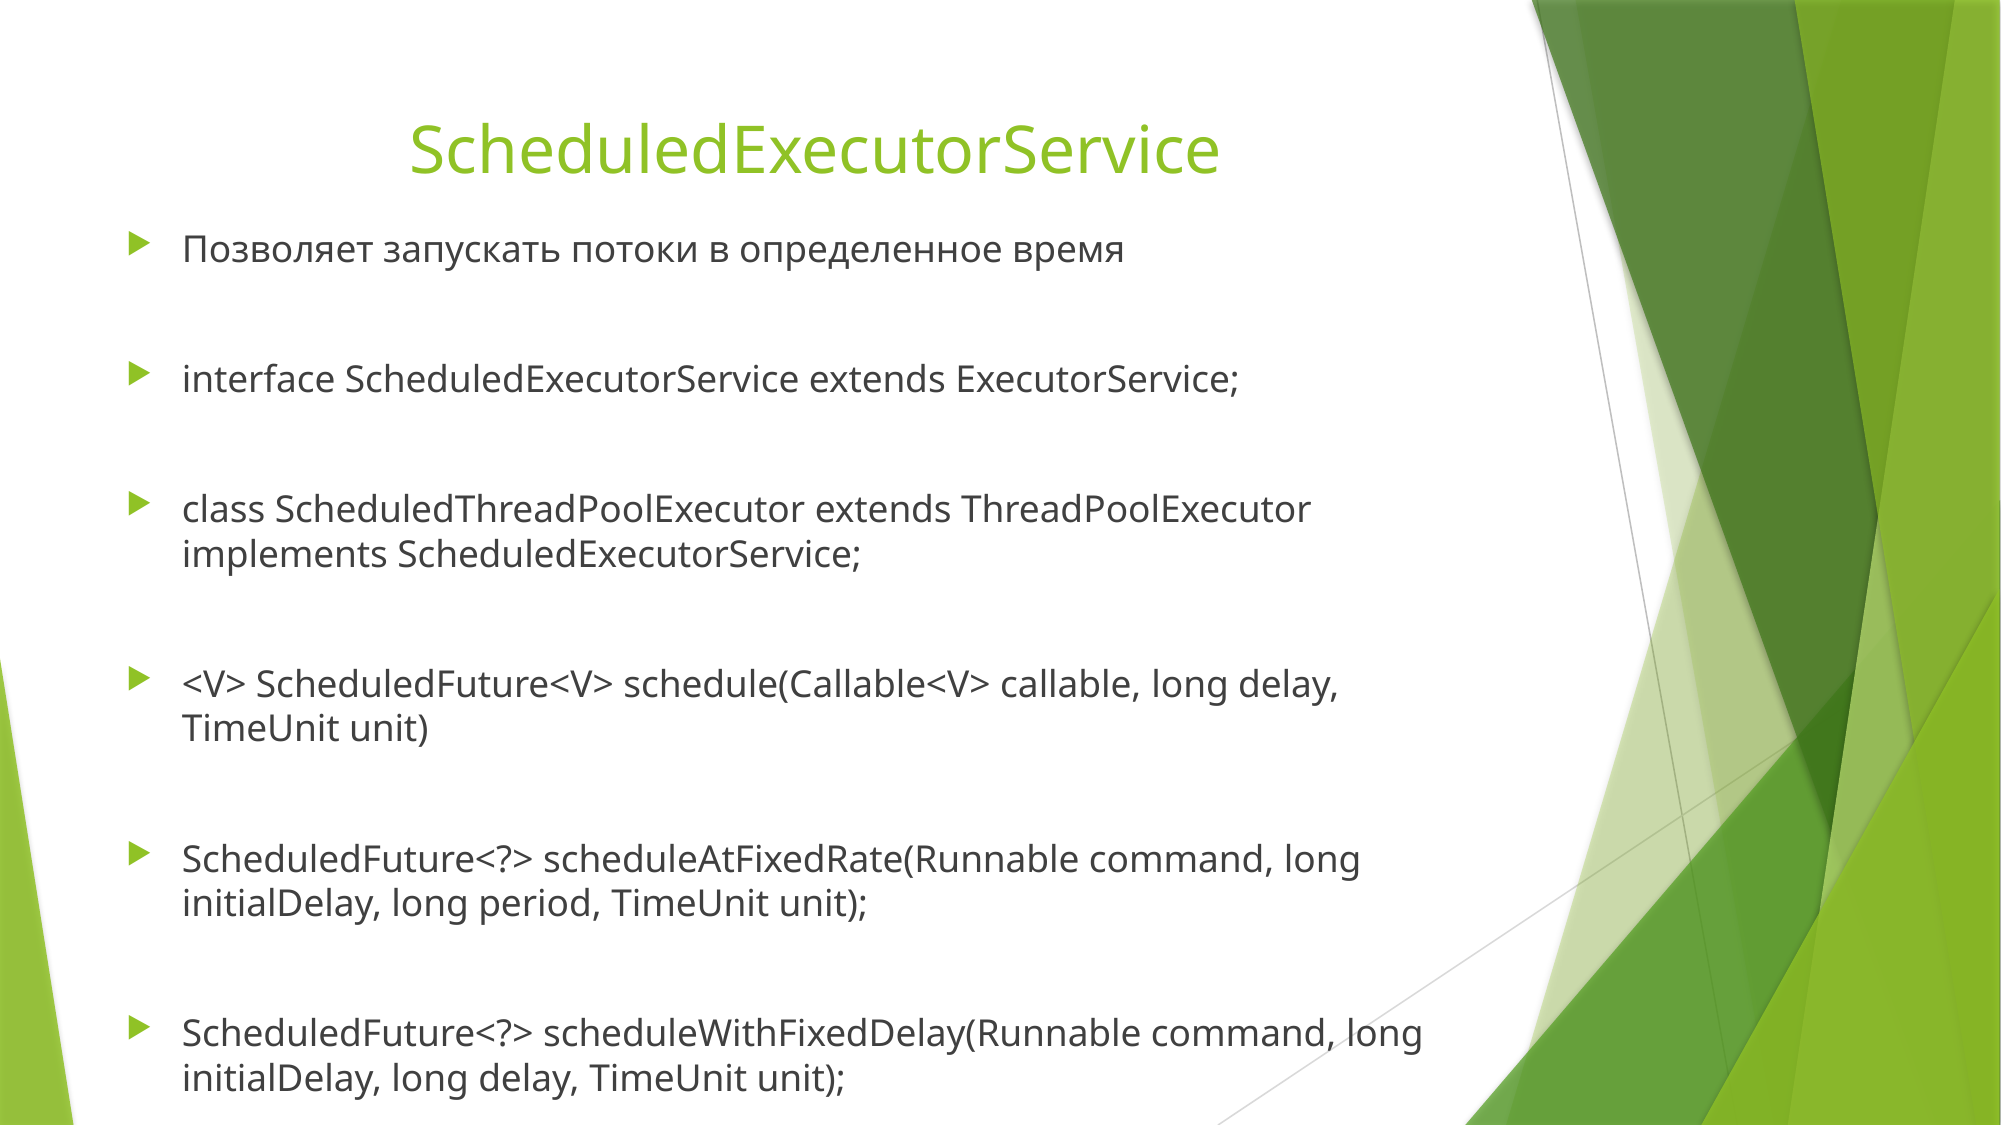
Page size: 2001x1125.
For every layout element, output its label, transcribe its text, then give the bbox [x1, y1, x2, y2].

list Позволяет запускать потоки в определенное время interface ScheduledExecutorService extends ExecutorService; class ScheduledThreadPoolExecutor extends ThreadPoolExecutor implements ScheduledExecutorService; <V> ScheduledFuture<V> schedule(Callable<V> callable, long delay, TimeUnit unit) ScheduledFuture<?> scheduleAtFixedRate(Runnable command, long initialDelay, long period, TimeUnit unit); ScheduledFuture<?> scheduleWithFixedDelay(Runnable command, long initialDelay, long delay, TimeUnit unit); [111, 217, 1522, 1116]
title ScheduledExecutorService [111, 99, 1522, 195]
